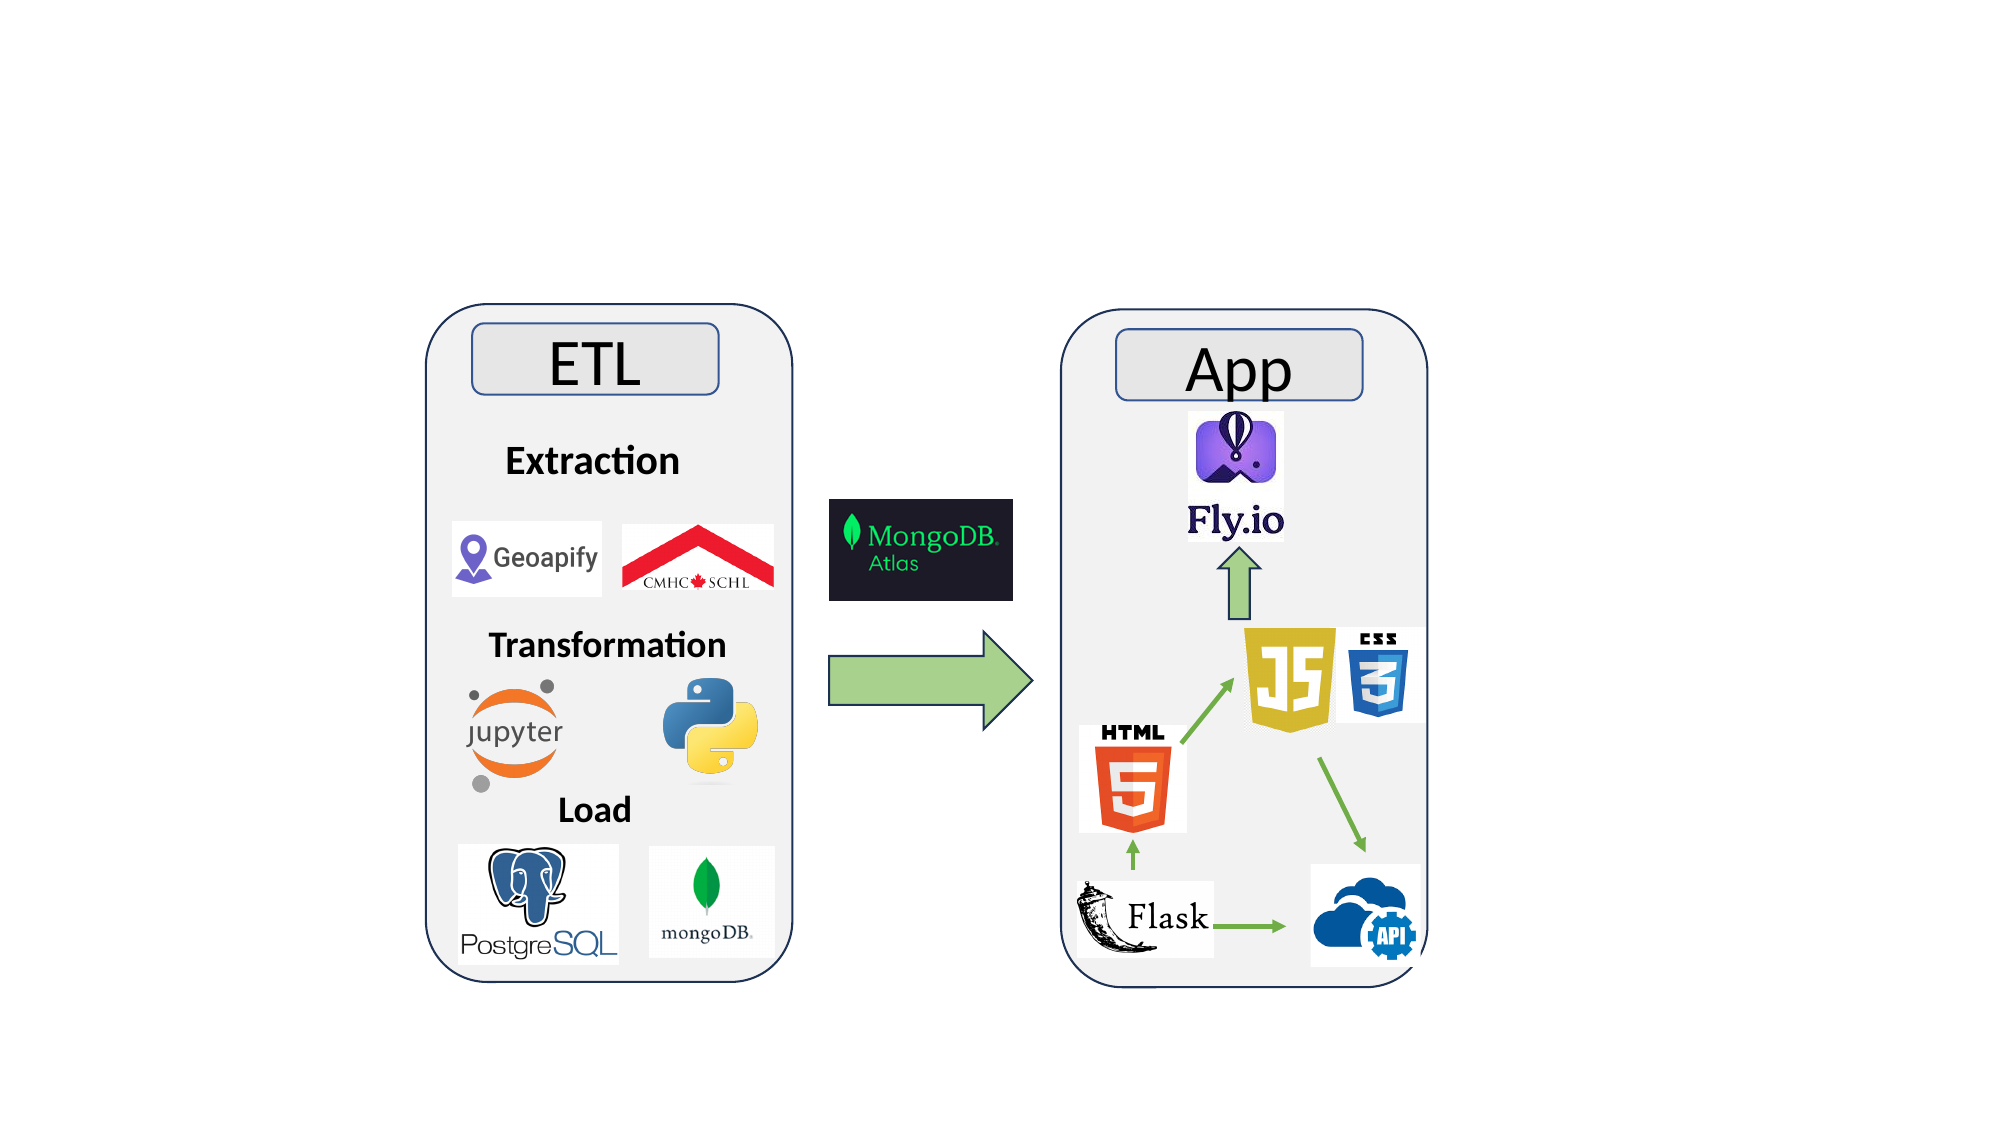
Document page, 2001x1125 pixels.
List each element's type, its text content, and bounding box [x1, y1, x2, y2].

text_box ETL [471, 322, 720, 396]
text_box [1216, 546, 1263, 621]
picture [829, 499, 1013, 601]
picture [1310, 864, 1421, 967]
text_box Load [527, 777, 664, 838]
picture [458, 844, 619, 965]
picture [1188, 411, 1284, 542]
picture [649, 846, 775, 958]
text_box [1181, 677, 1235, 744]
picture [465, 678, 564, 793]
picture [1079, 725, 1187, 834]
text_box [1059, 308, 1429, 989]
text_box Transformation [465, 612, 751, 673]
text_box [424, 303, 794, 984]
picture [451, 521, 602, 597]
picture [663, 678, 761, 785]
text_box App [1115, 328, 1364, 402]
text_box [1319, 757, 1366, 853]
text_box [828, 629, 1034, 732]
picture [622, 524, 774, 591]
text_box Extraction [472, 425, 714, 490]
picture [1244, 627, 1426, 733]
picture [1077, 881, 1214, 958]
